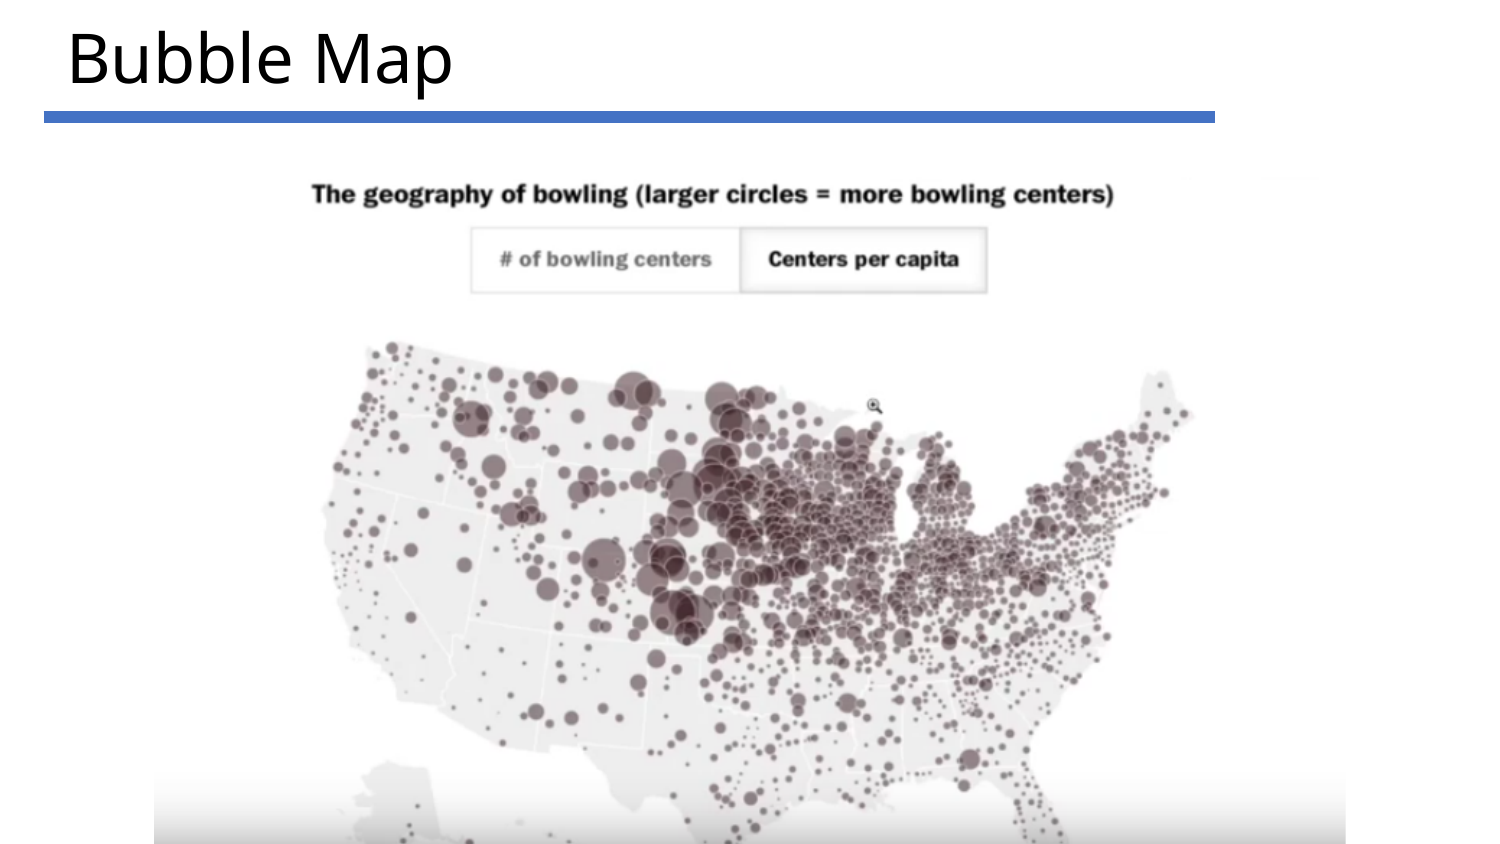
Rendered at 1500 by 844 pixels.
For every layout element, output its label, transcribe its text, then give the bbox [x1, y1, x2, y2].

picture [154, 177, 1346, 844]
title Bubble Map [51, 9, 1449, 103]
